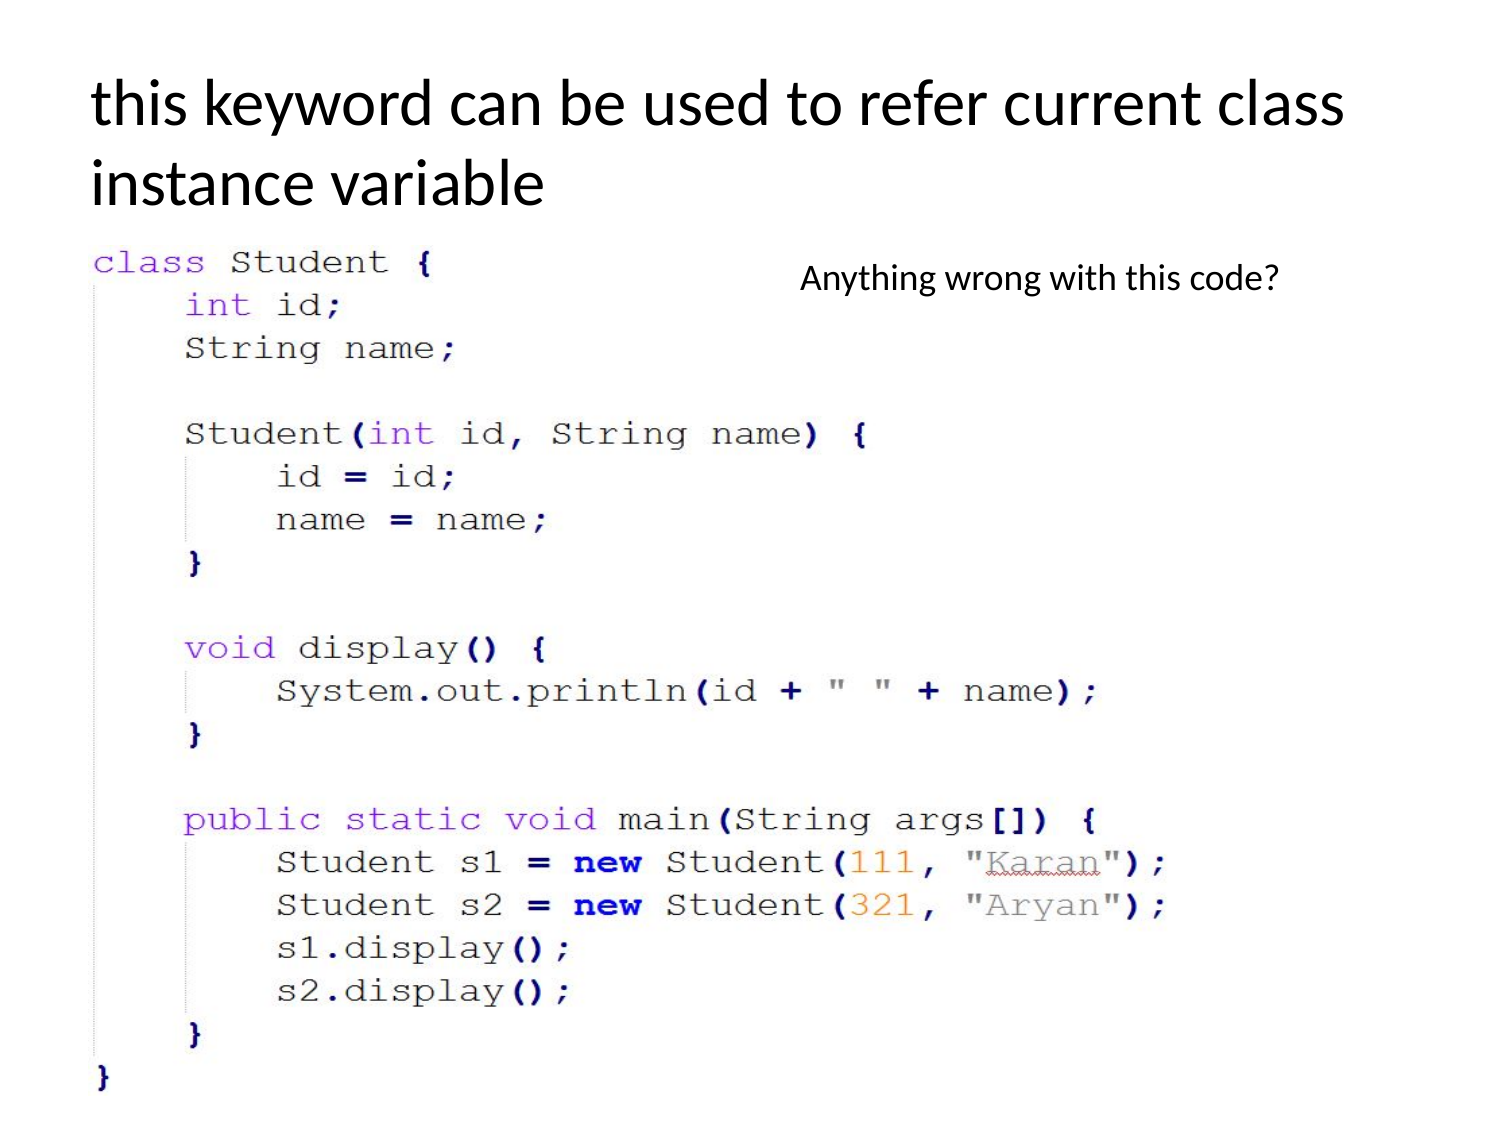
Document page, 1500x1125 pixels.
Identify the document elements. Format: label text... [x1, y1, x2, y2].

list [88, 244, 1176, 1096]
title this keyword can be used to refer current class instance variable [75, 45, 1425, 233]
text_box Anything wrong with this code? [1177, 245, 1353, 306]
